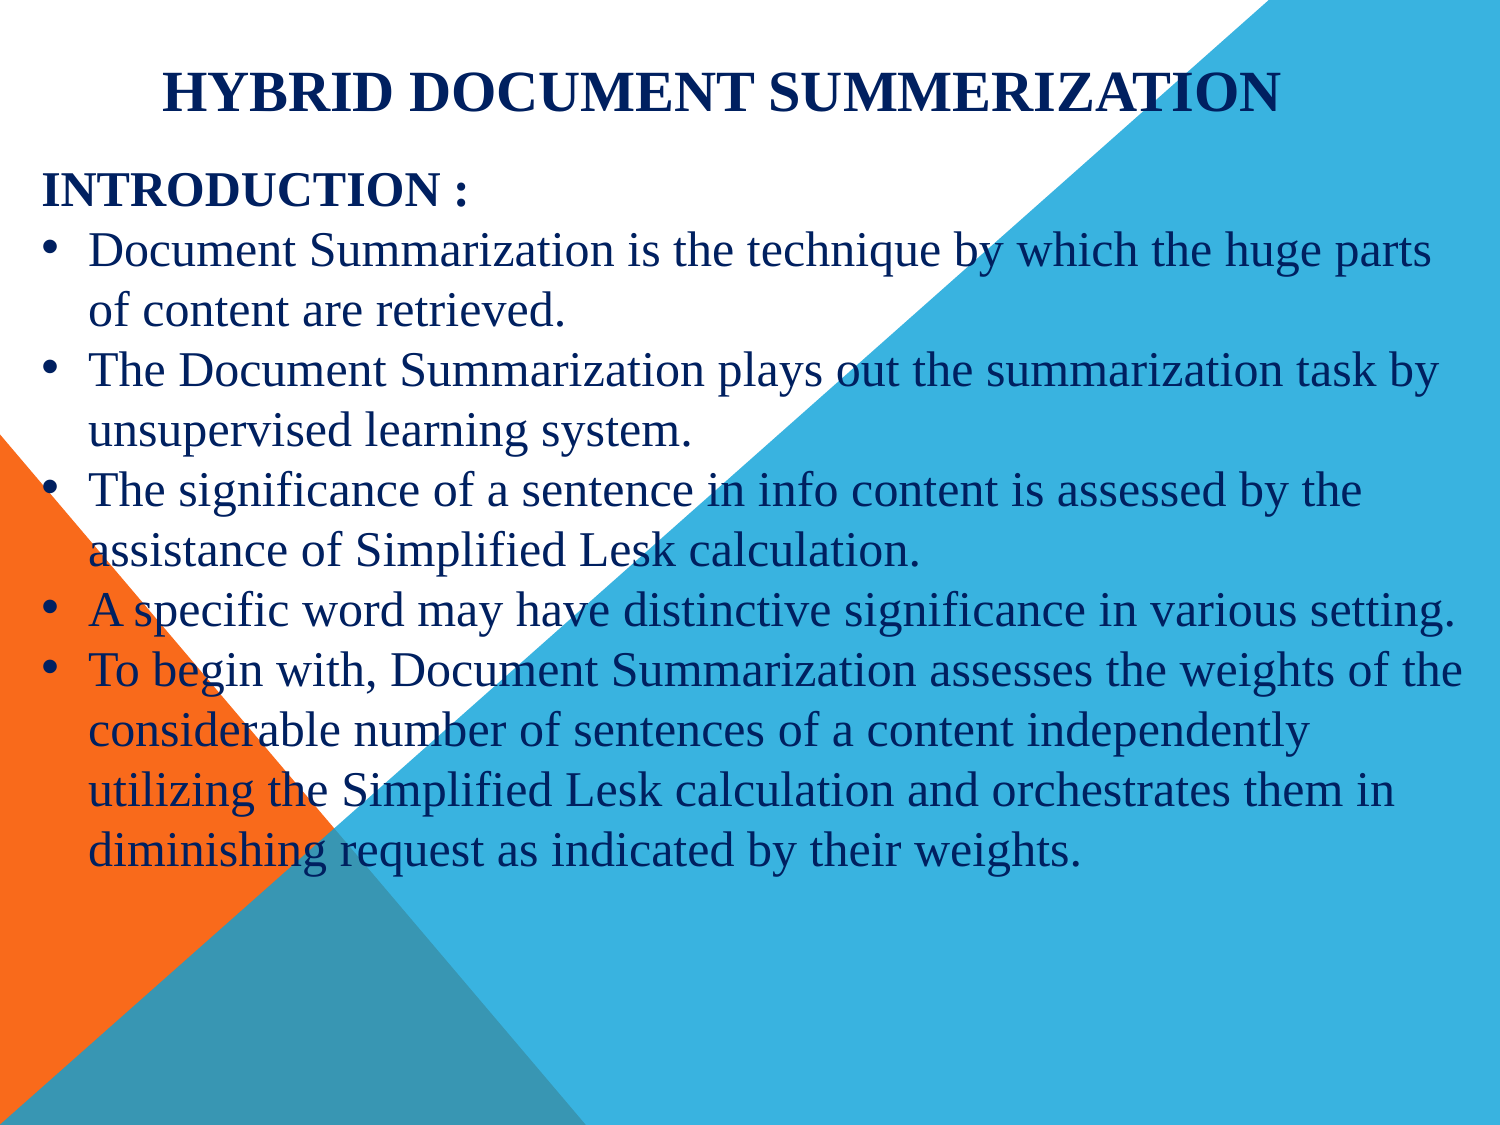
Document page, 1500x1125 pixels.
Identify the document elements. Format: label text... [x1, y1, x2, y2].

text_box HYBRID DOCUMENT SUMMERIZATION [147, 45, 1312, 131]
text_box INTRODUCTION : Document Summarization is the technique by which the huge parts of content are retrieved. The Document Summarization plays out the summarization task by unsupervised learning system. The significance of a sentence in info content is assessed by the assistance of Simplified Lesk calculation. A specific word may have distinctive significance in various setting. To begin with, Document Summarization assesses the weights of the considerable number of sentences of a content independently utilizing the Simplified Lesk calculation and orchestrates them in diminishing request as indicated by their weights. [26, 148, 1483, 929]
